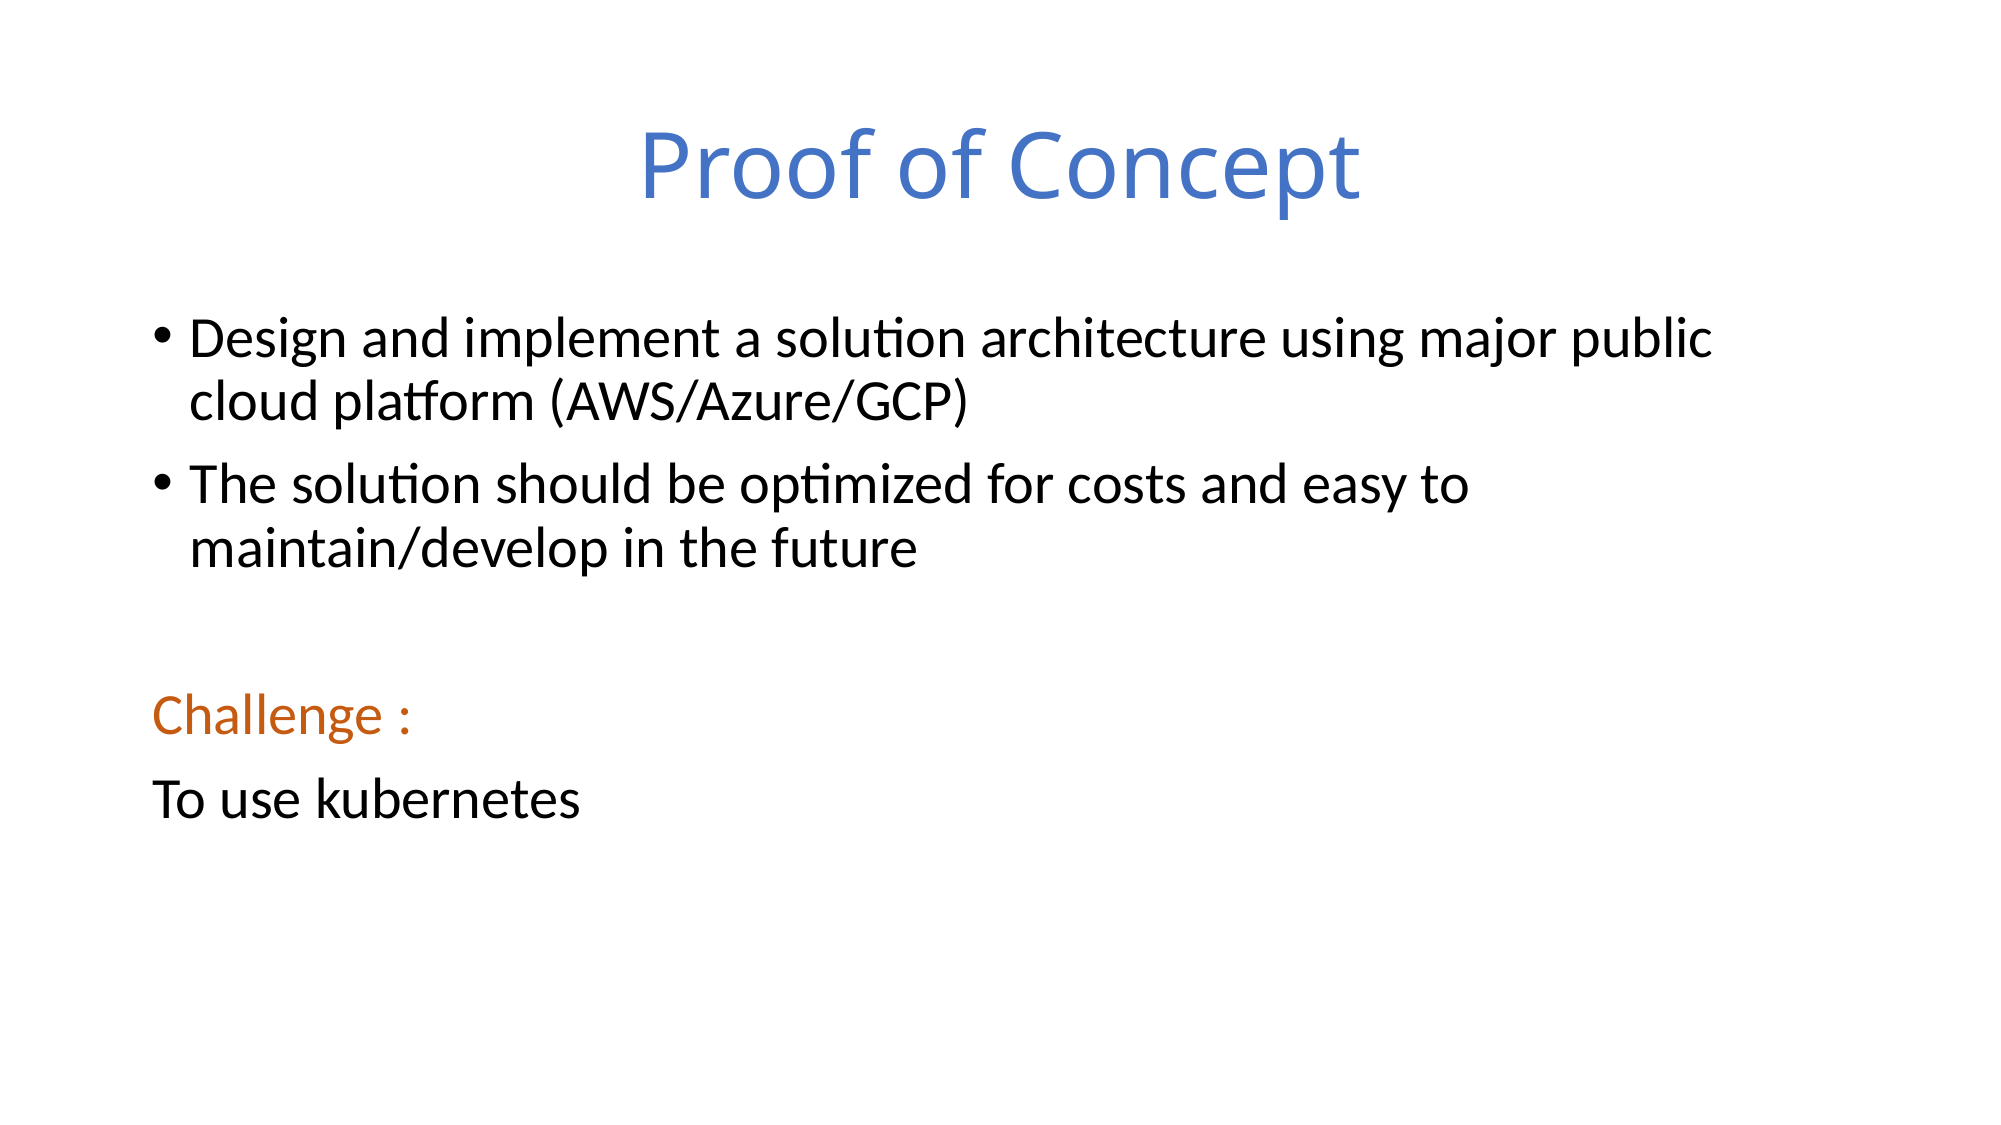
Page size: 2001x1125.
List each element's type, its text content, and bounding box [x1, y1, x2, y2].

title Proof of Concept [137, 59, 1863, 278]
list Design and implement a solution architecture using major public cloud platform (AWS/Azure/GCP) The solution should be optimized for costs and easy to maintain/develop in the future Challenge : To use kubernetes [137, 299, 1863, 1014]
